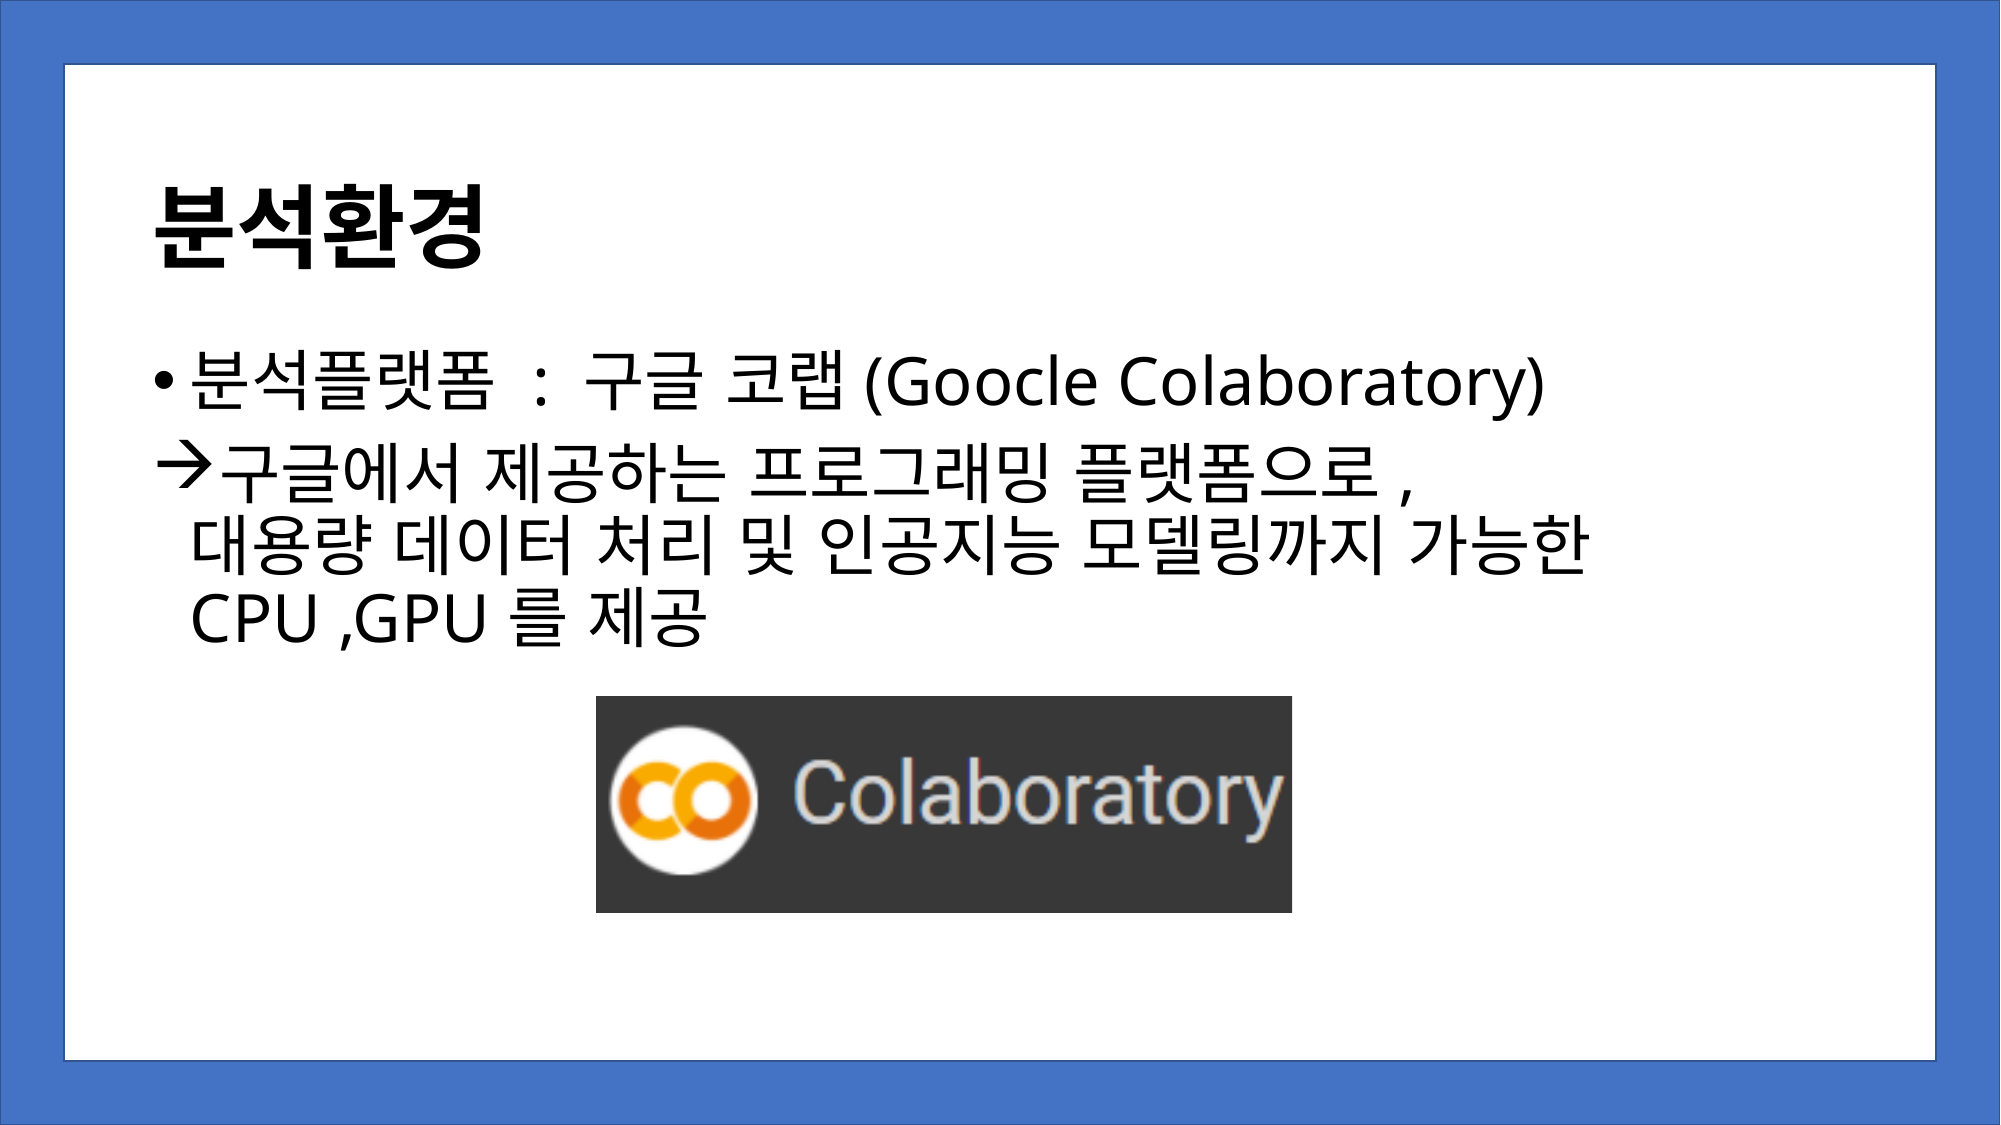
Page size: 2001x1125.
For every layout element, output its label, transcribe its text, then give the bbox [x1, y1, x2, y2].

title 분석환경 [137, 122, 1863, 340]
picture [596, 696, 1293, 913]
list 분석플랫폼 : 구글 코랩(Goocle Colaboratory) 구글에서 제공하는 프로그래밍 플랫폼으로, 대용량 데이터 처리 및 인공지능 모델링까지 가능한 CPU ,GPU를 제공 [137, 340, 1863, 1054]
text_box [0, 0, 2000, 1125]
